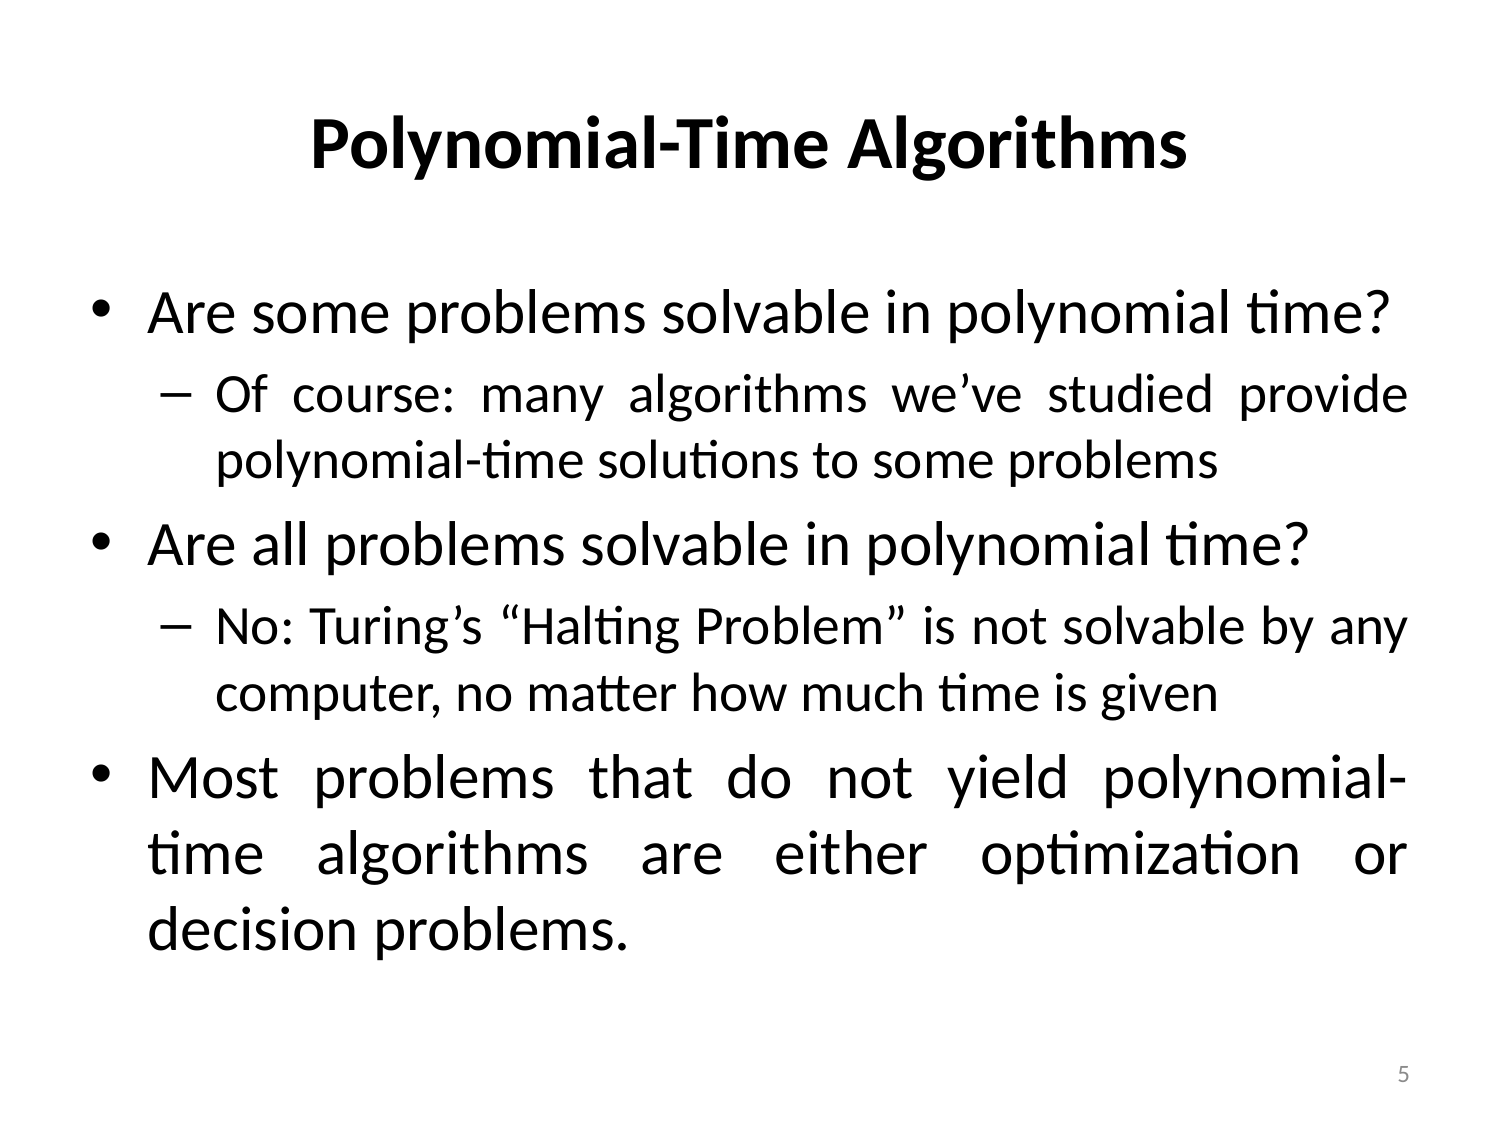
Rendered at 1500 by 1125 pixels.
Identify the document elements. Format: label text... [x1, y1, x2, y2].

title Polynomial-Time Algorithms [75, 45, 1425, 233]
list Are some problems solvable in polynomial time? Of course: many algorithms we’ve studied provide polynomial-time solutions to some problems Are all problems solvable in polynomial time? No: Turing’s “Halting Problem” is not solvable by any computer, no matter how much time is given Most problems that do not yield polynomial-time algorithms are either optimization or decision problems. [75, 262, 1425, 1005]
slide_number 5 [1074, 1042, 1425, 1103]
